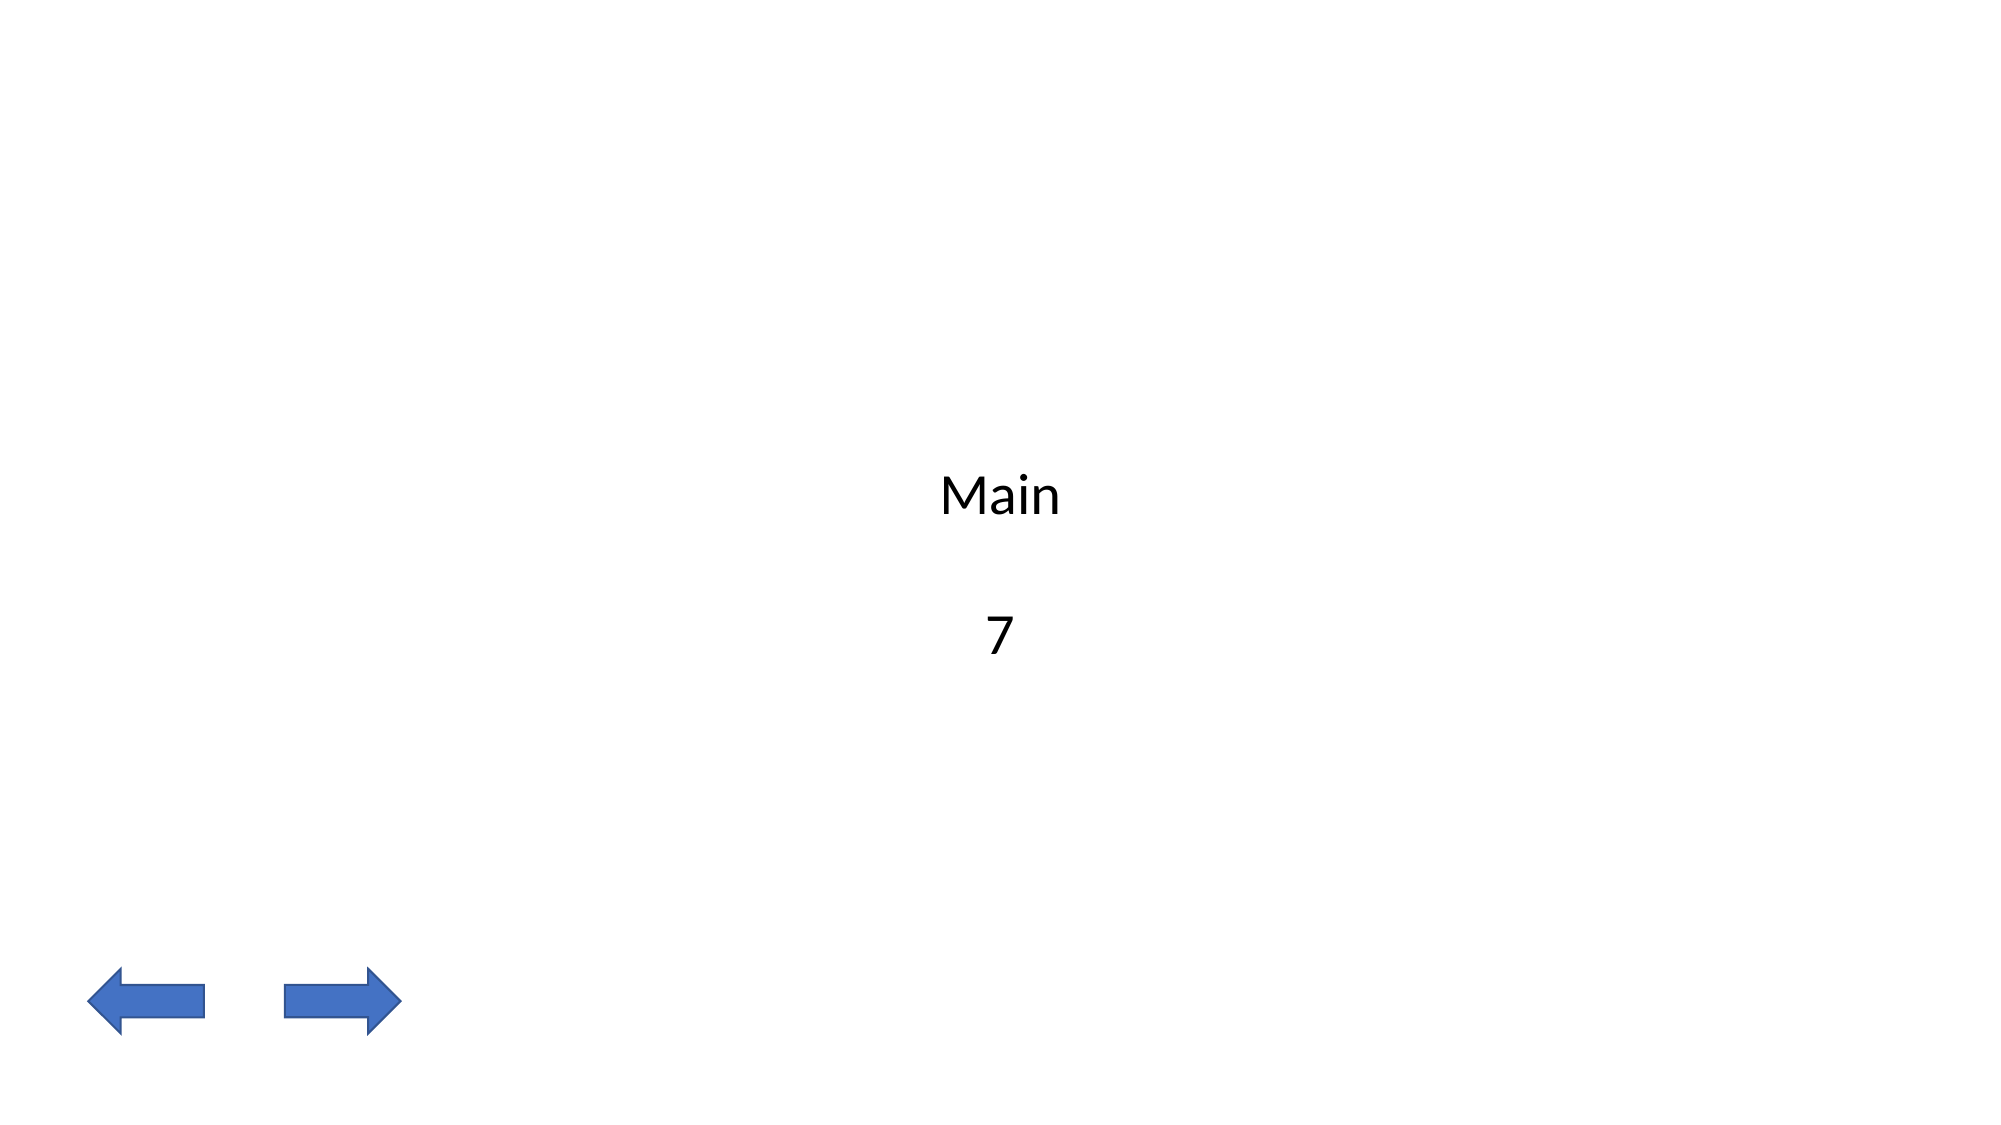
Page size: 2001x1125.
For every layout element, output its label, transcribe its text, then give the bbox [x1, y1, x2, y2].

text_box Main 7 [555, 448, 1445, 674]
text_box [283, 966, 402, 1036]
text_box [86, 966, 205, 1036]
